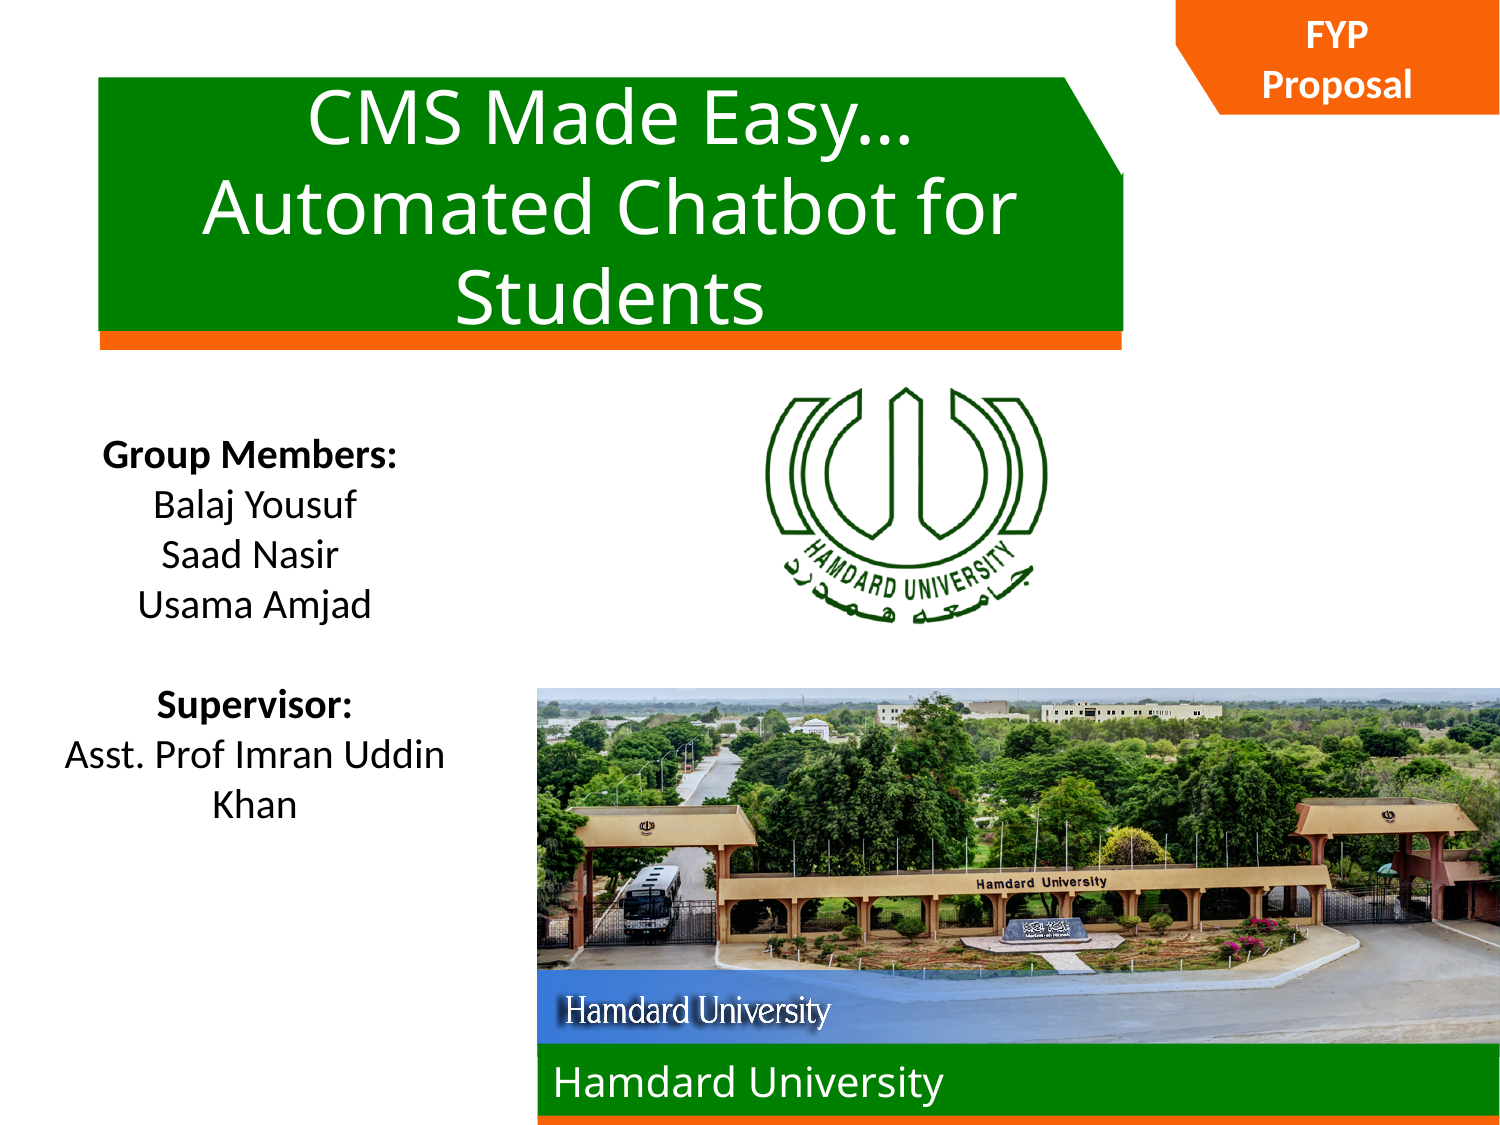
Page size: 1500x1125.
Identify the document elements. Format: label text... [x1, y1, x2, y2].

picture [537, 687, 1500, 1057]
text_box Hamdard University [536, 1065, 1500, 1114]
picture [761, 384, 1056, 630]
text_box [1123, 43, 1228, 127]
text_box [1054, 60, 1163, 177]
text_box FYP Proposal [1175, 0, 1500, 115]
text_box [536, 1114, 1500, 1125]
text_box CMS Made Easy…Automated Chatbot for Students [97, 76, 1125, 333]
text_box [98, 330, 1123, 351]
text_box Group Members: Balaj Yousuf Saad Nasir Usama Amjad Supervisor: Asst. Prof Imran Uddin Khan [3, 419, 507, 885]
